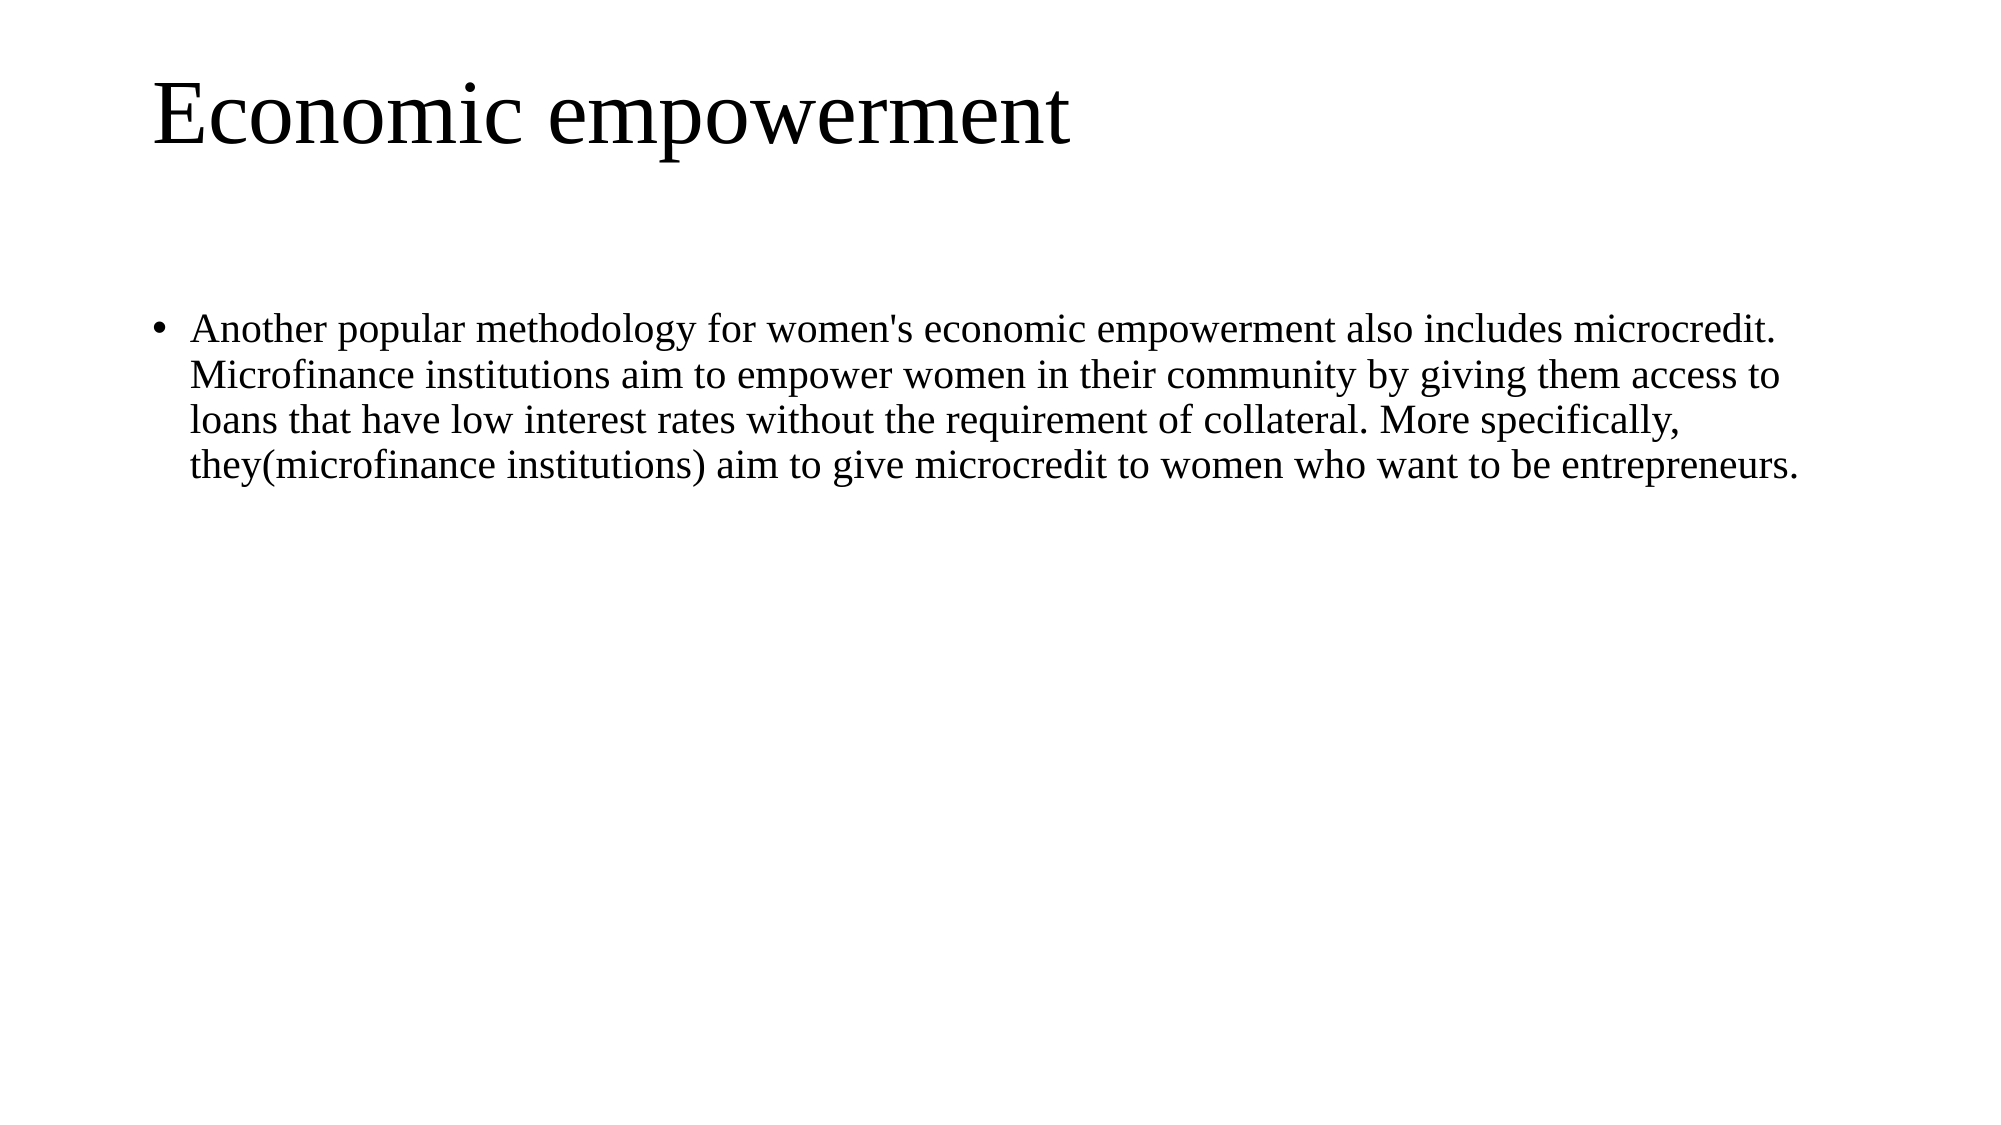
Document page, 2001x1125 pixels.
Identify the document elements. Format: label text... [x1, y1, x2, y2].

list Another popular methodology for women's economic empowerment also includes microcredit. Microfinance institutions aim to empower women in their community by giving them access to loans that have low interest rates without the requirement of collateral. More specifically, they(microfinance institutions) aim to give microcredit to women who want to be entrepreneurs. [137, 299, 1863, 1014]
title Economic empowerment [137, 59, 1863, 278]
